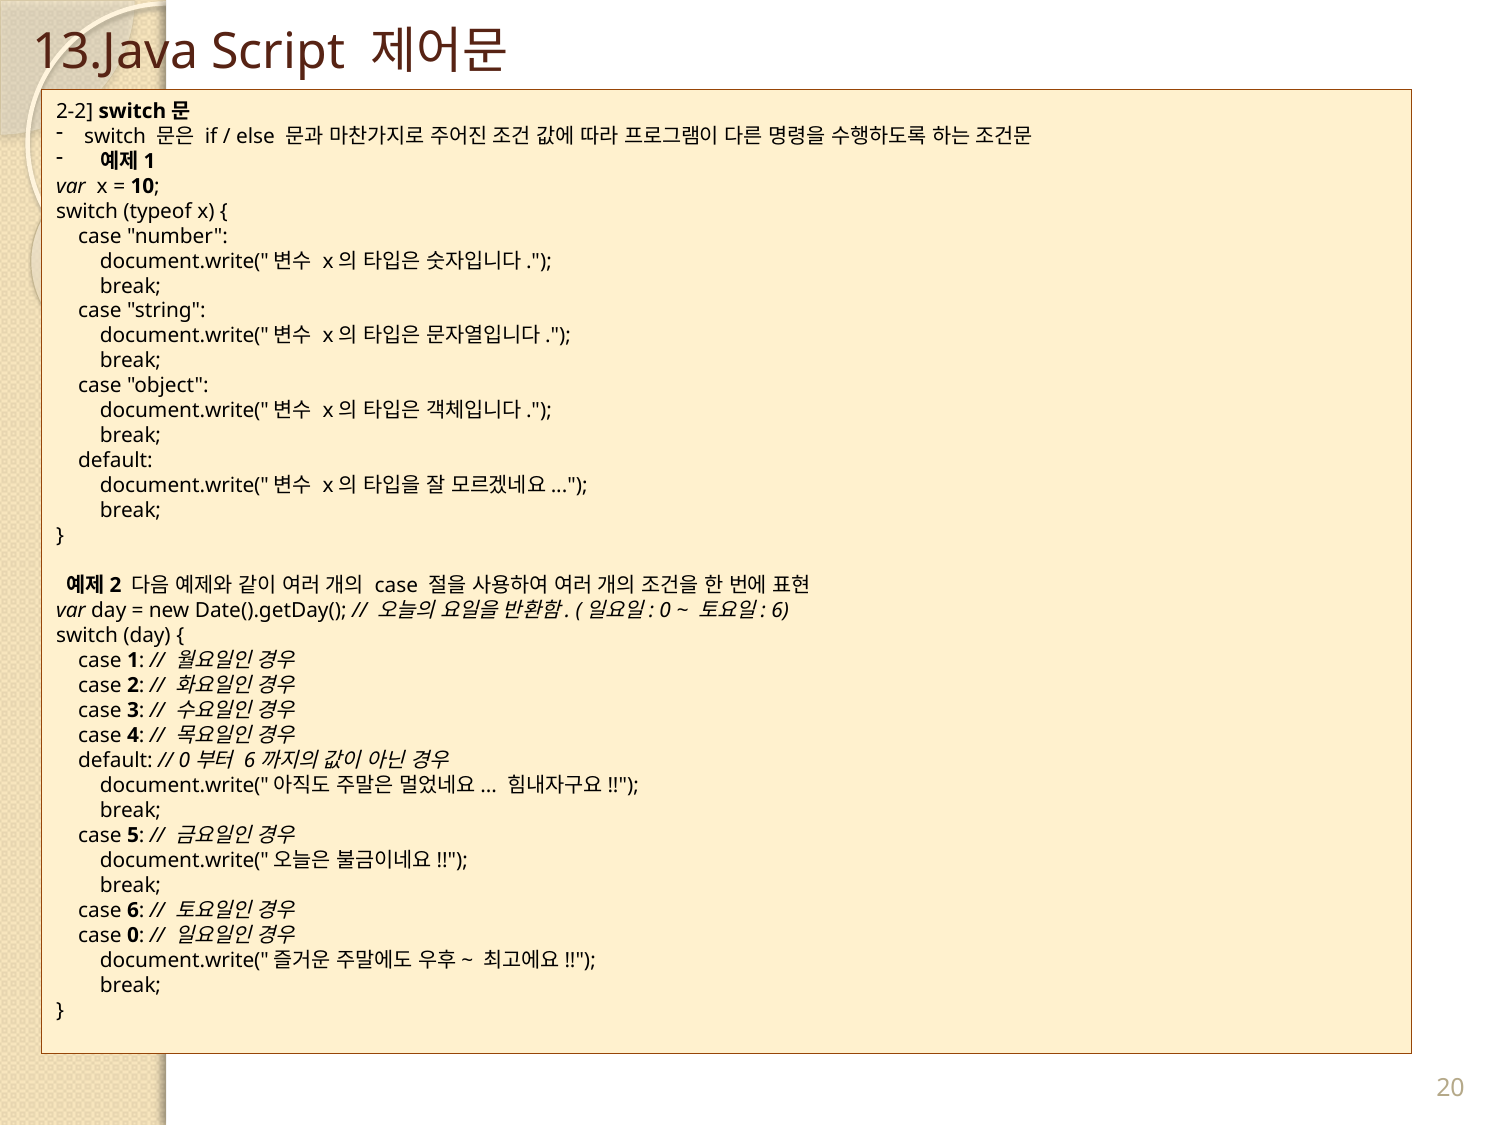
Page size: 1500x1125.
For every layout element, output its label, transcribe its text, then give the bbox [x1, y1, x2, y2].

slide_number 20 [1413, 1034, 1488, 1113]
title 13.Java Script 제어문 [17, 3, 1317, 87]
text_box 2-2] switch문 switch 문은 if / else 문과 마찬가지로 주어진 조건 값에 따라 프로그램이 다른 명령을 수행하도록 하는 조건문 예제1 var x = 10; switch (typeof x) { case "number": document.write("변수 x의 타입은 숫자입니다."); break; case "string": document.write("변수 x의 타입은 문자열입니다."); break; case "object": document.write("변수 x의 타입은 객체입니다."); break; default: document.write("변수 x의 타입을 잘 모르겠네요..."); break; } 예제2 다음 예제와 같이 여러 개의 case 절을 사용하여 여러 개의 조건을 한 번에 표현 var day = new Date().getDay(); // 오늘의 요일을 반환함. (일요일: 0 ~ 토요일: 6) switch (day) { case 1: // 월요일인 경우 case 2: // 화요일인 경우 case 3: // 수요일인 경우 case 4: // 목요일인 경우 default: // 0부터 6까지의 값이 아닌 경우 document.write("아직도 주말은 멀었네요... 힘내자구요!!"); break; case 5: // 금요일인 경우 document.write("오늘은 불금이네요!!"); break; case 6: // 토요일인 경우 case 0: // 일요일인 경우 document.write("즐거운 주말에도 우후~ 최고에요!!"); break; } [41, 89, 1412, 1054]
